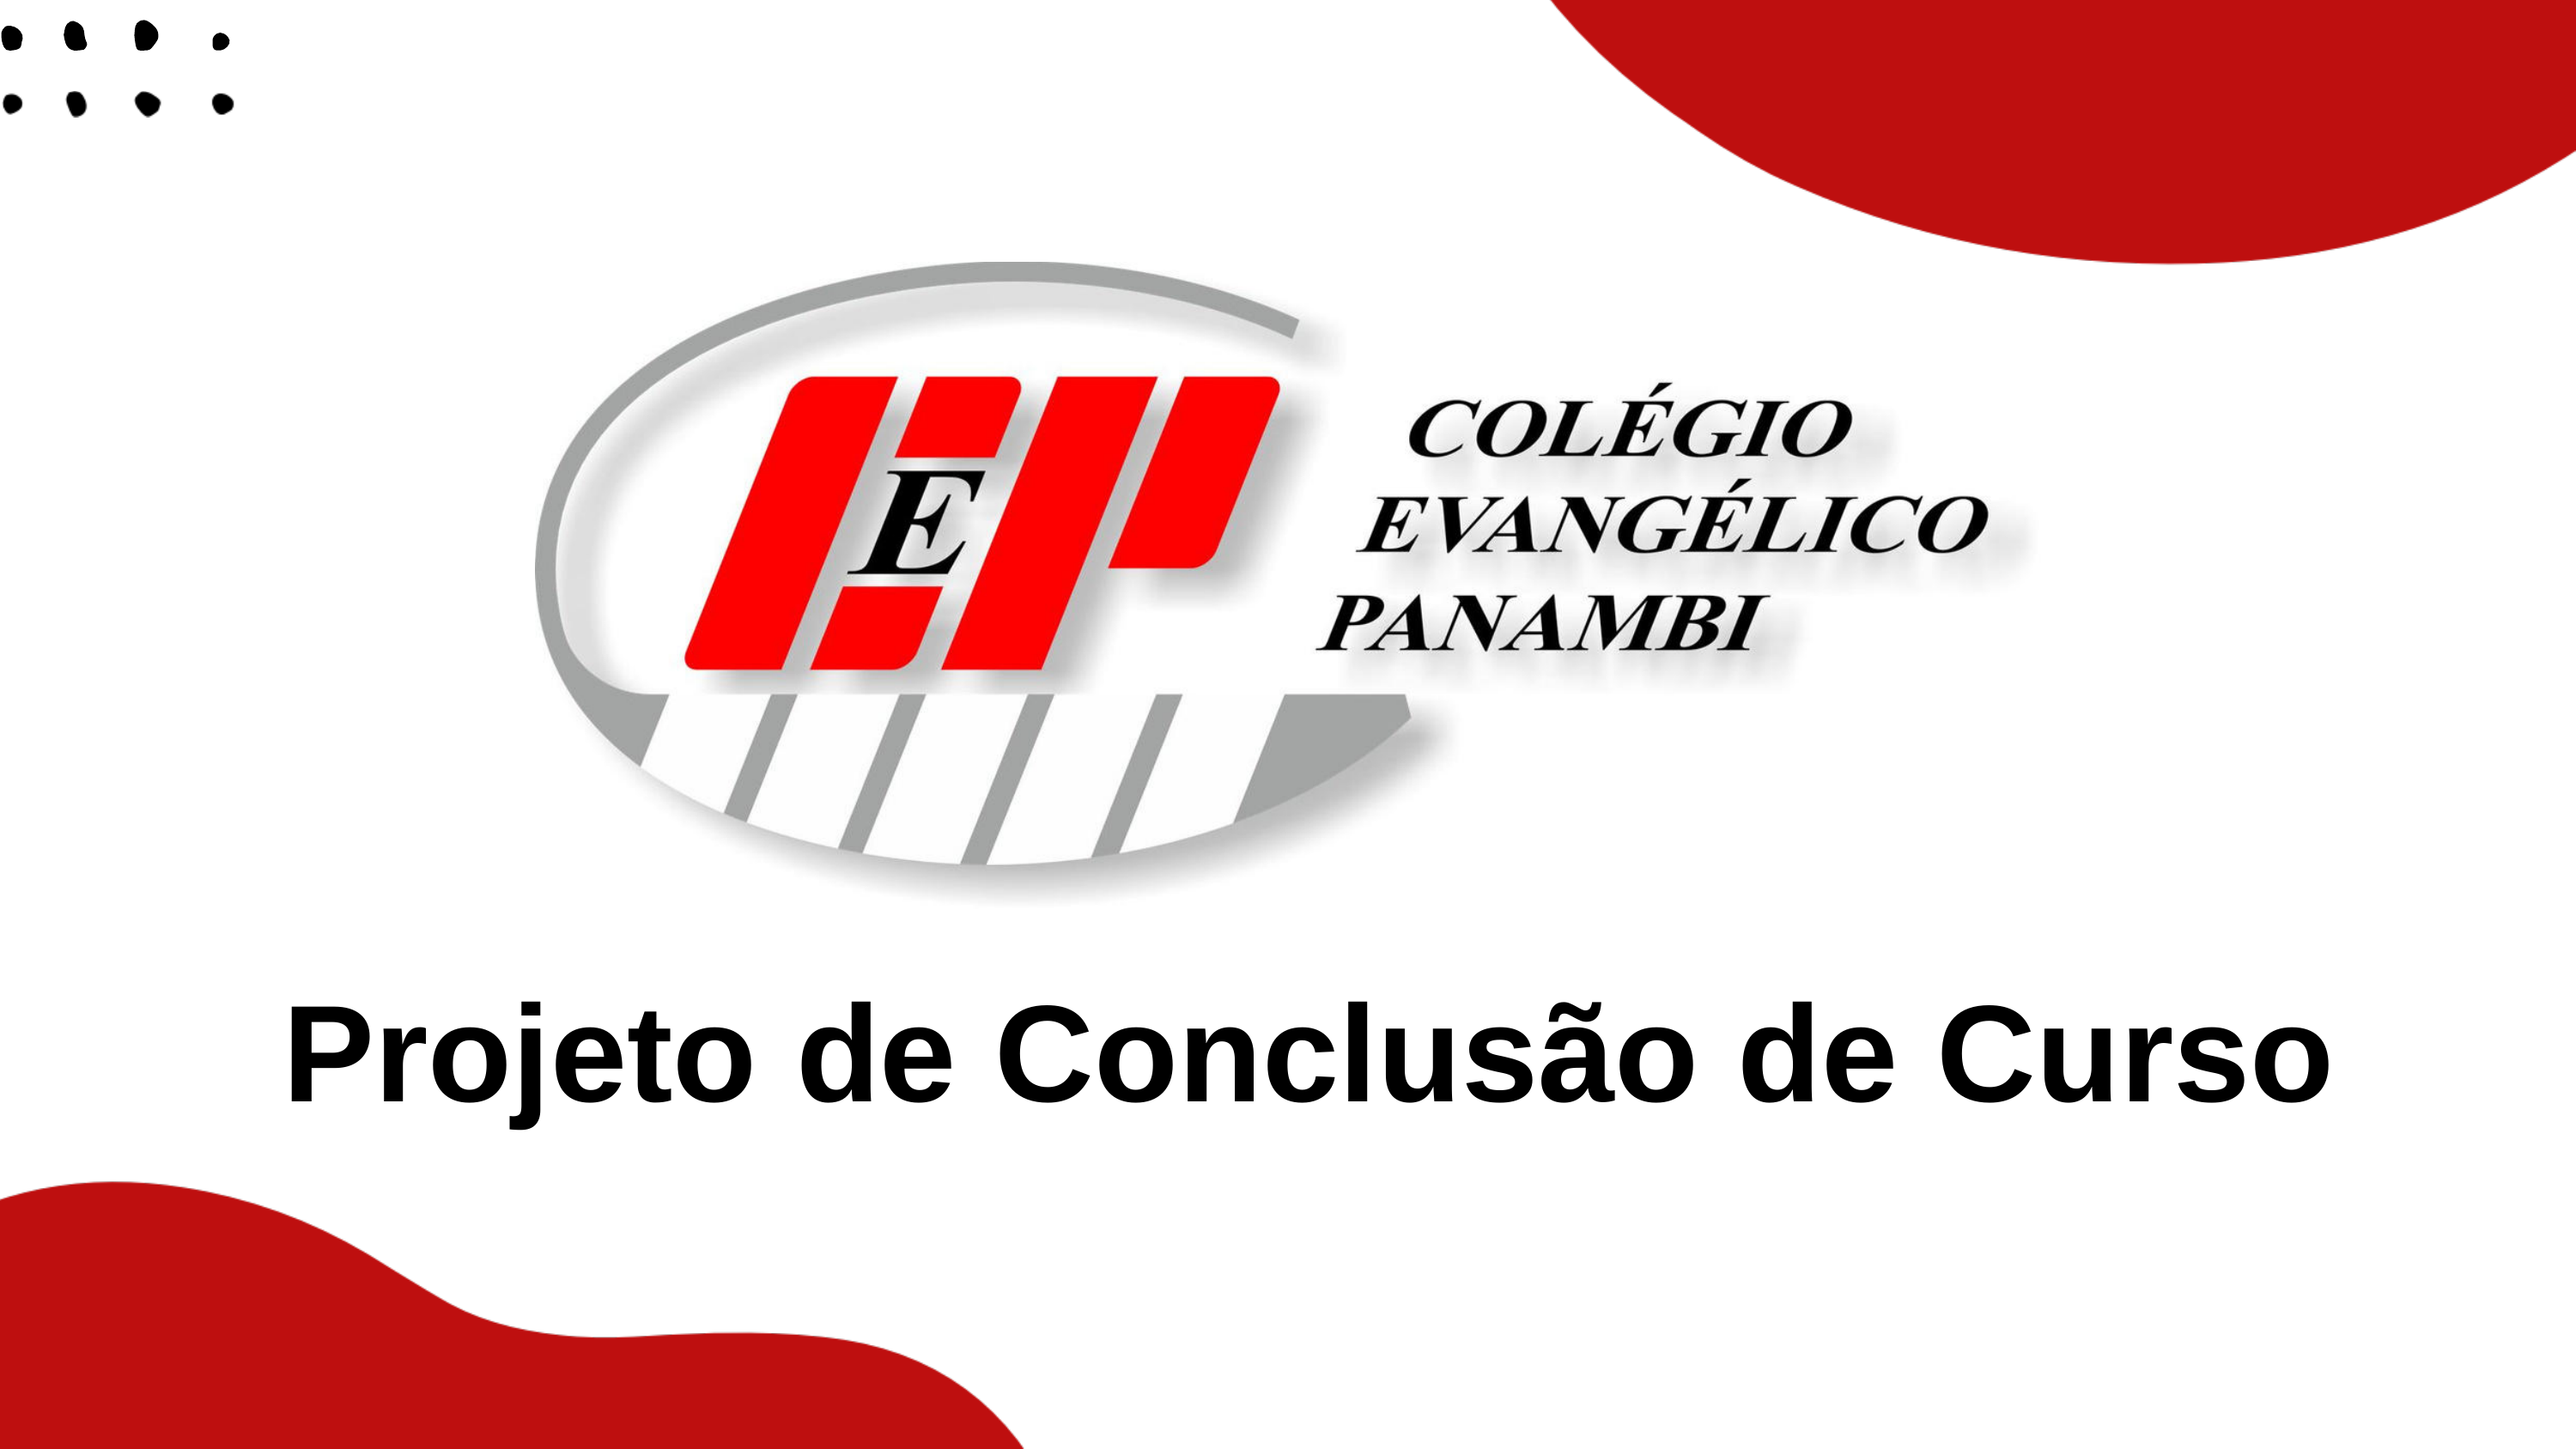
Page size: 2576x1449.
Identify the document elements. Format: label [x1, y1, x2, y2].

picture [0, 0, 2576, 1449]
text_box [1, 19, 159, 52]
